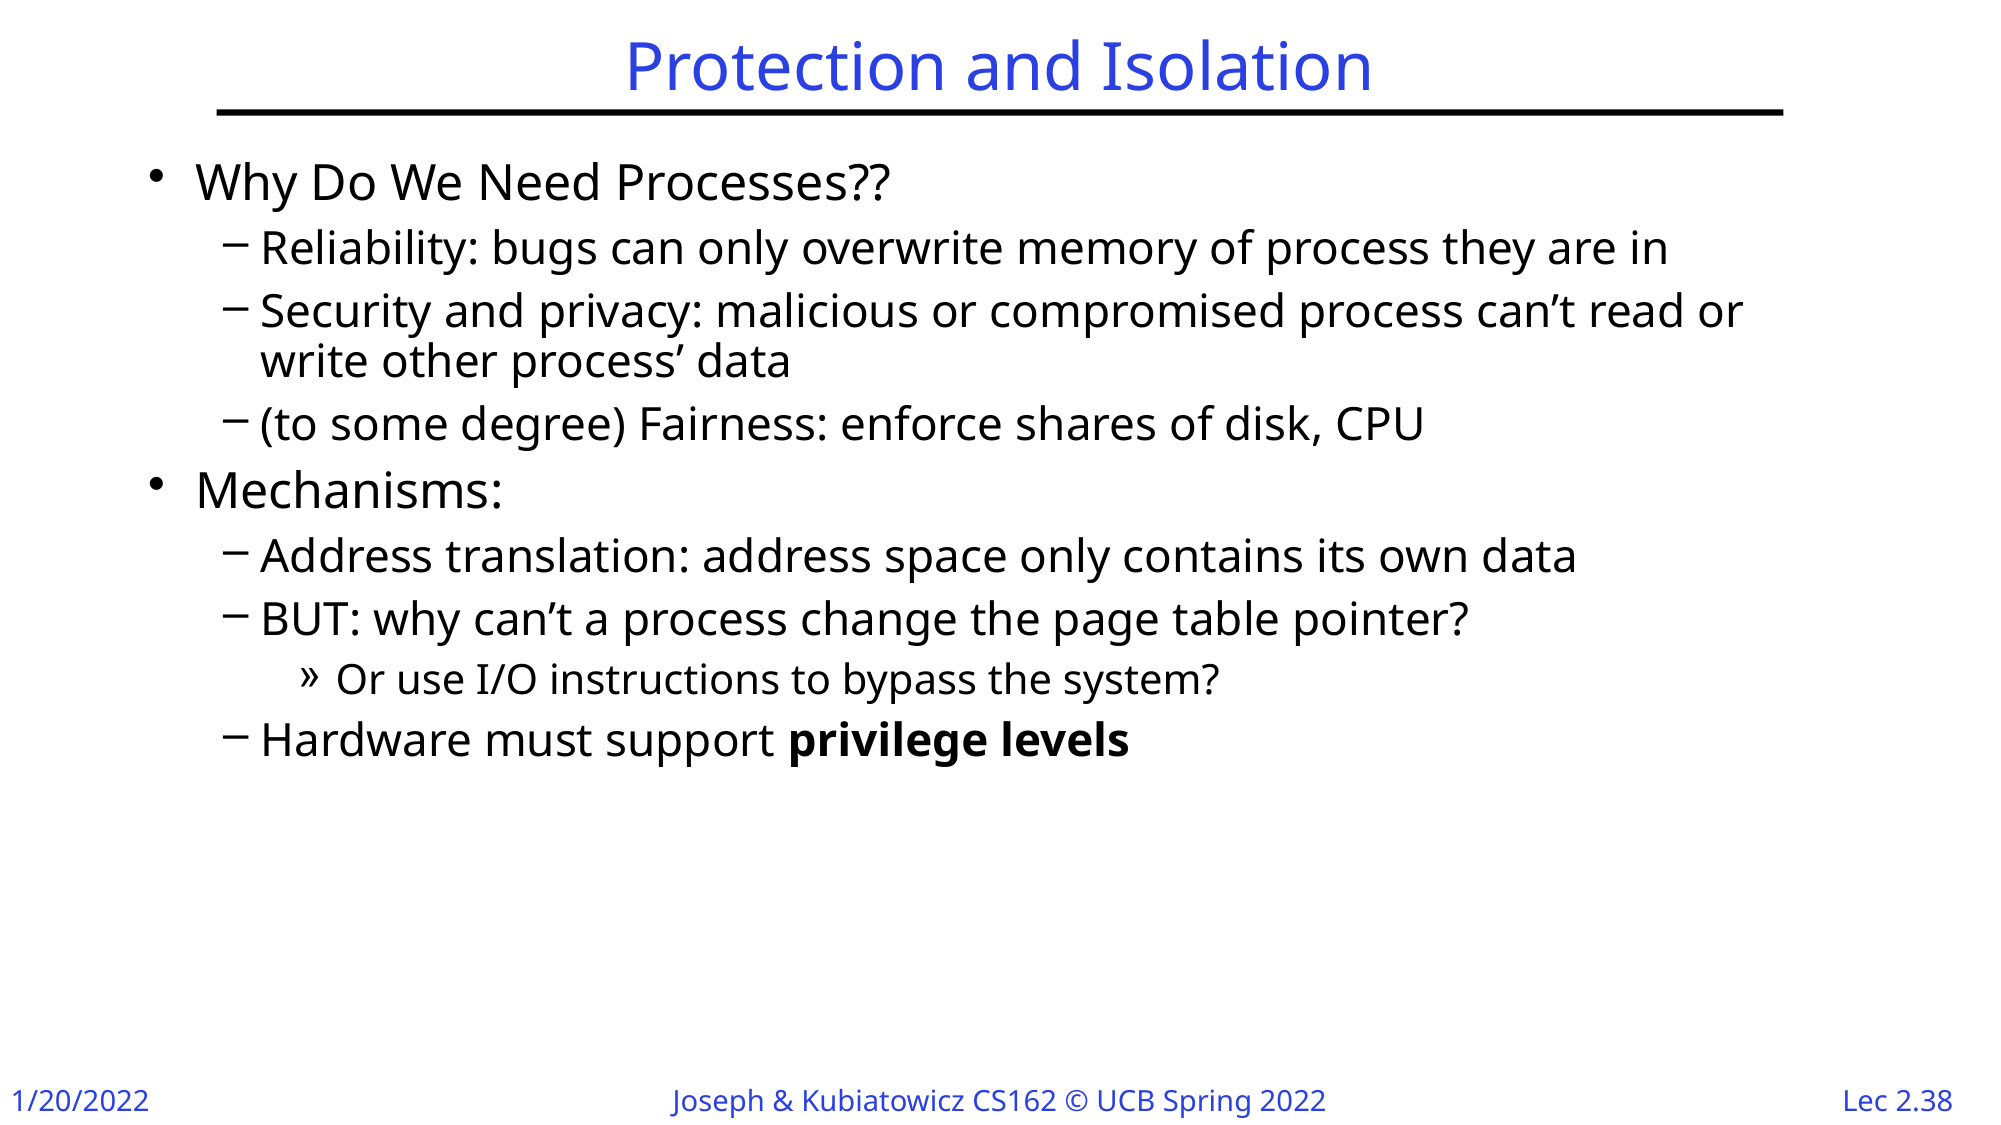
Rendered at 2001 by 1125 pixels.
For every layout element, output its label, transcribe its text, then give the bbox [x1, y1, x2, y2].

title Protection and Isolation [216, 24, 1784, 113]
list Why Do We Need Processes?? Reliability: bugs can only overwrite memory of process they are in Security and privacy: malicious or compromised process can’t read or write other process’ data (to some degree) Fairness: enforce shares of disk, CPU Mechanisms: Address translation: address space only contains its own data BUT: why can’t a process change the page table pointer? Or use I/O instructions to bypass the system? Hardware must support privilege levels [133, 149, 1867, 988]
